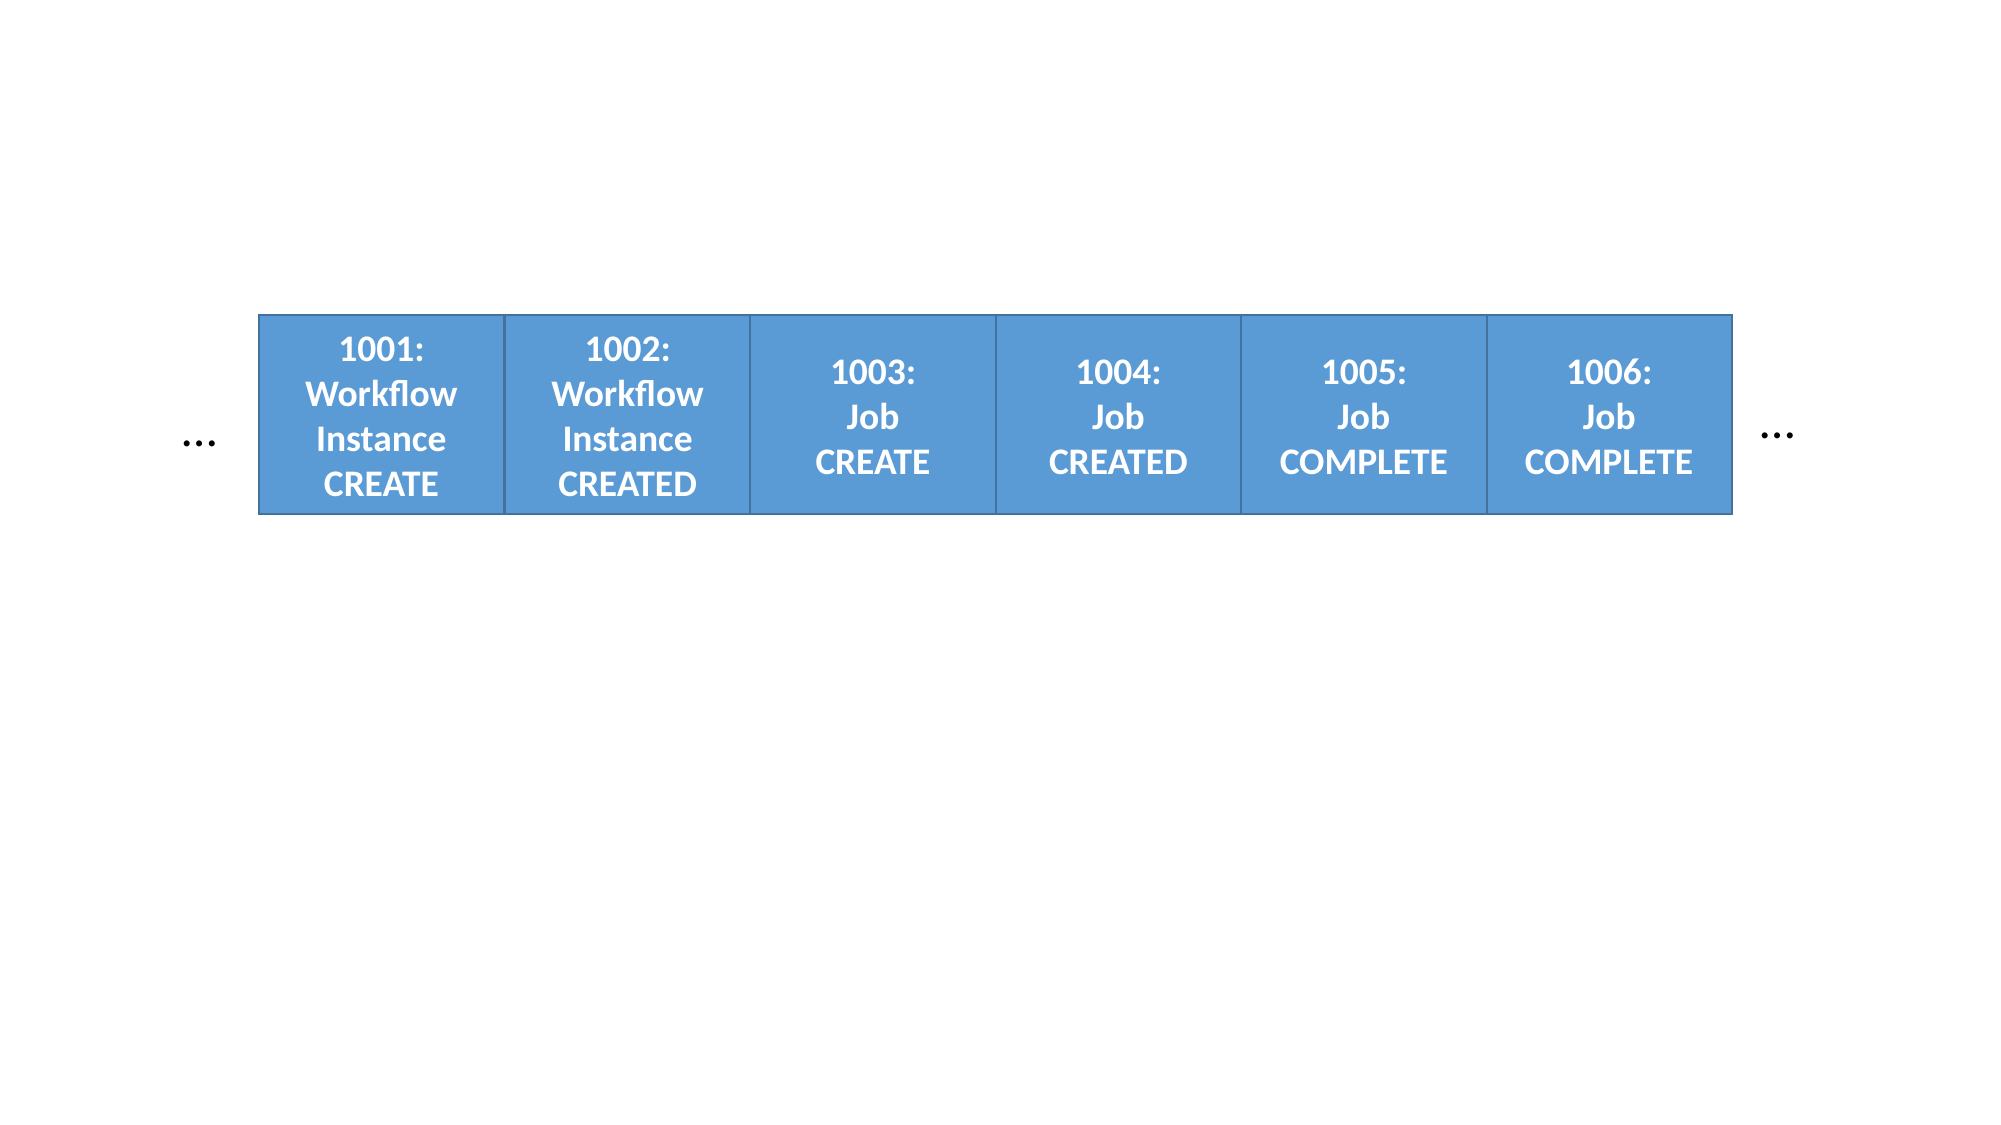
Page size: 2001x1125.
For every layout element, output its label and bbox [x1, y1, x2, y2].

text_box [167, 315, 1870, 514]
